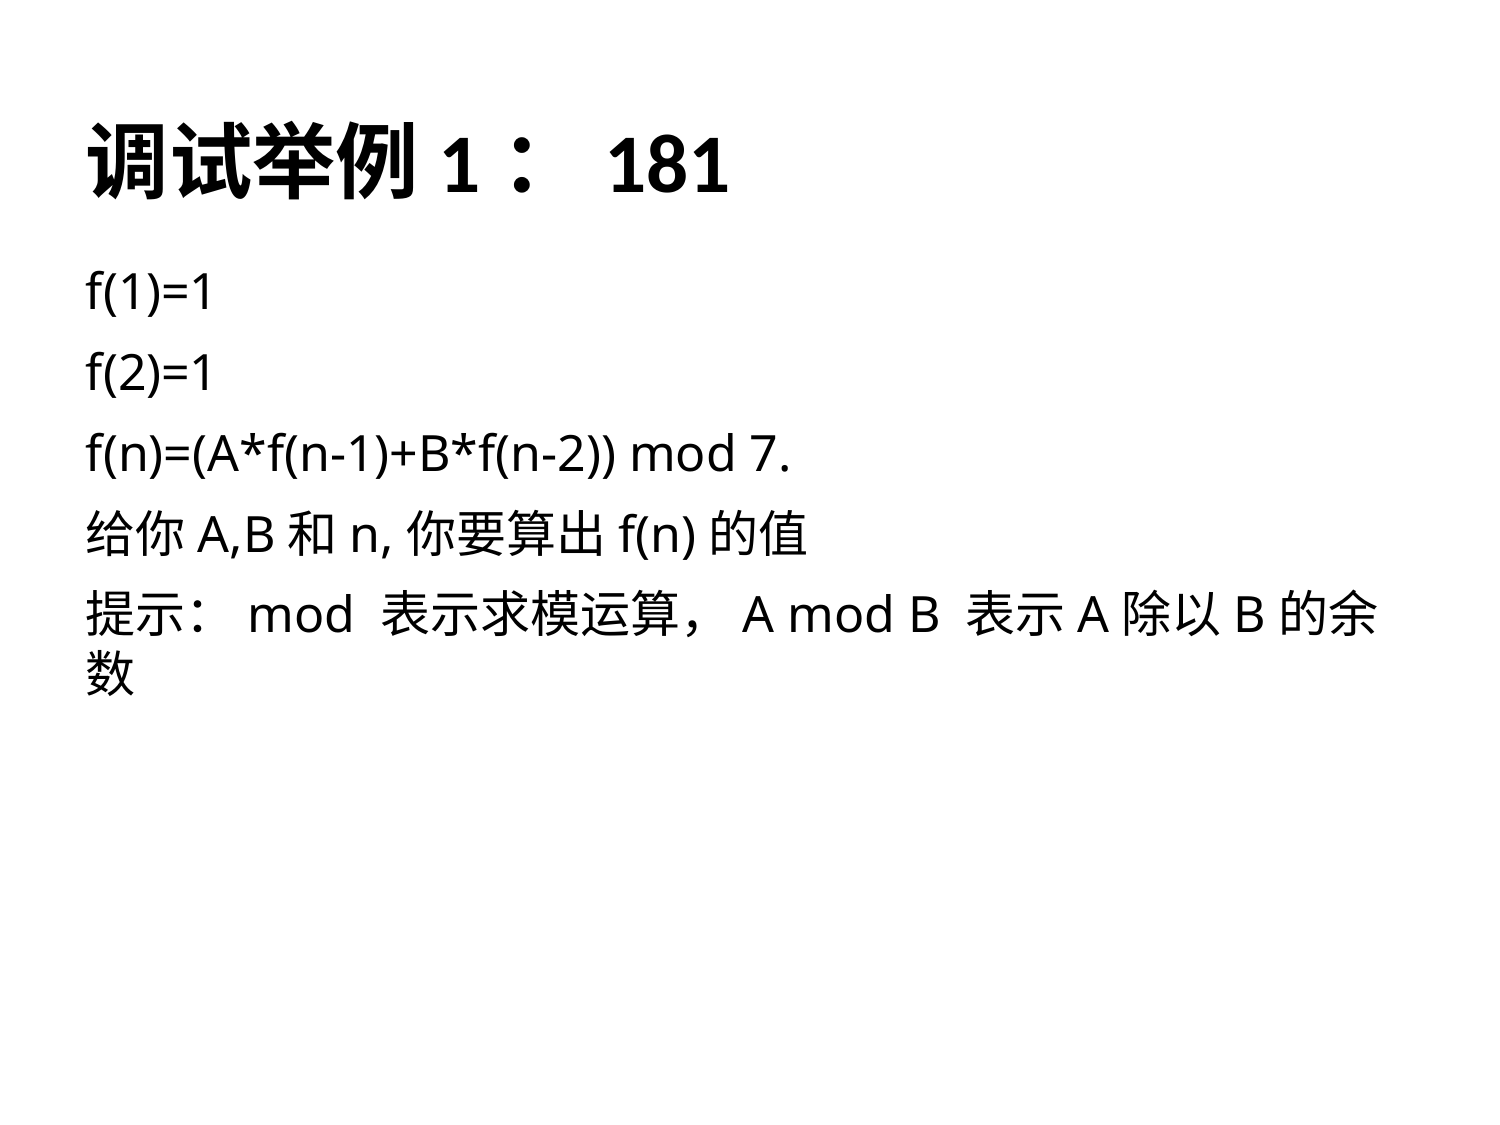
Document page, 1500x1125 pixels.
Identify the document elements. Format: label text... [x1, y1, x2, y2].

title 调试举例1：181 [70, 70, 1421, 219]
list f(1)=1 f(2)=1 f(n)=(A*f(n-1)+B*f(n-2)) mod 7. 给你A,B和n,你要算出f(n)的值 提示：mod 表示求模运算，A mod B 表示A除以B的余数 [70, 251, 1430, 1034]
